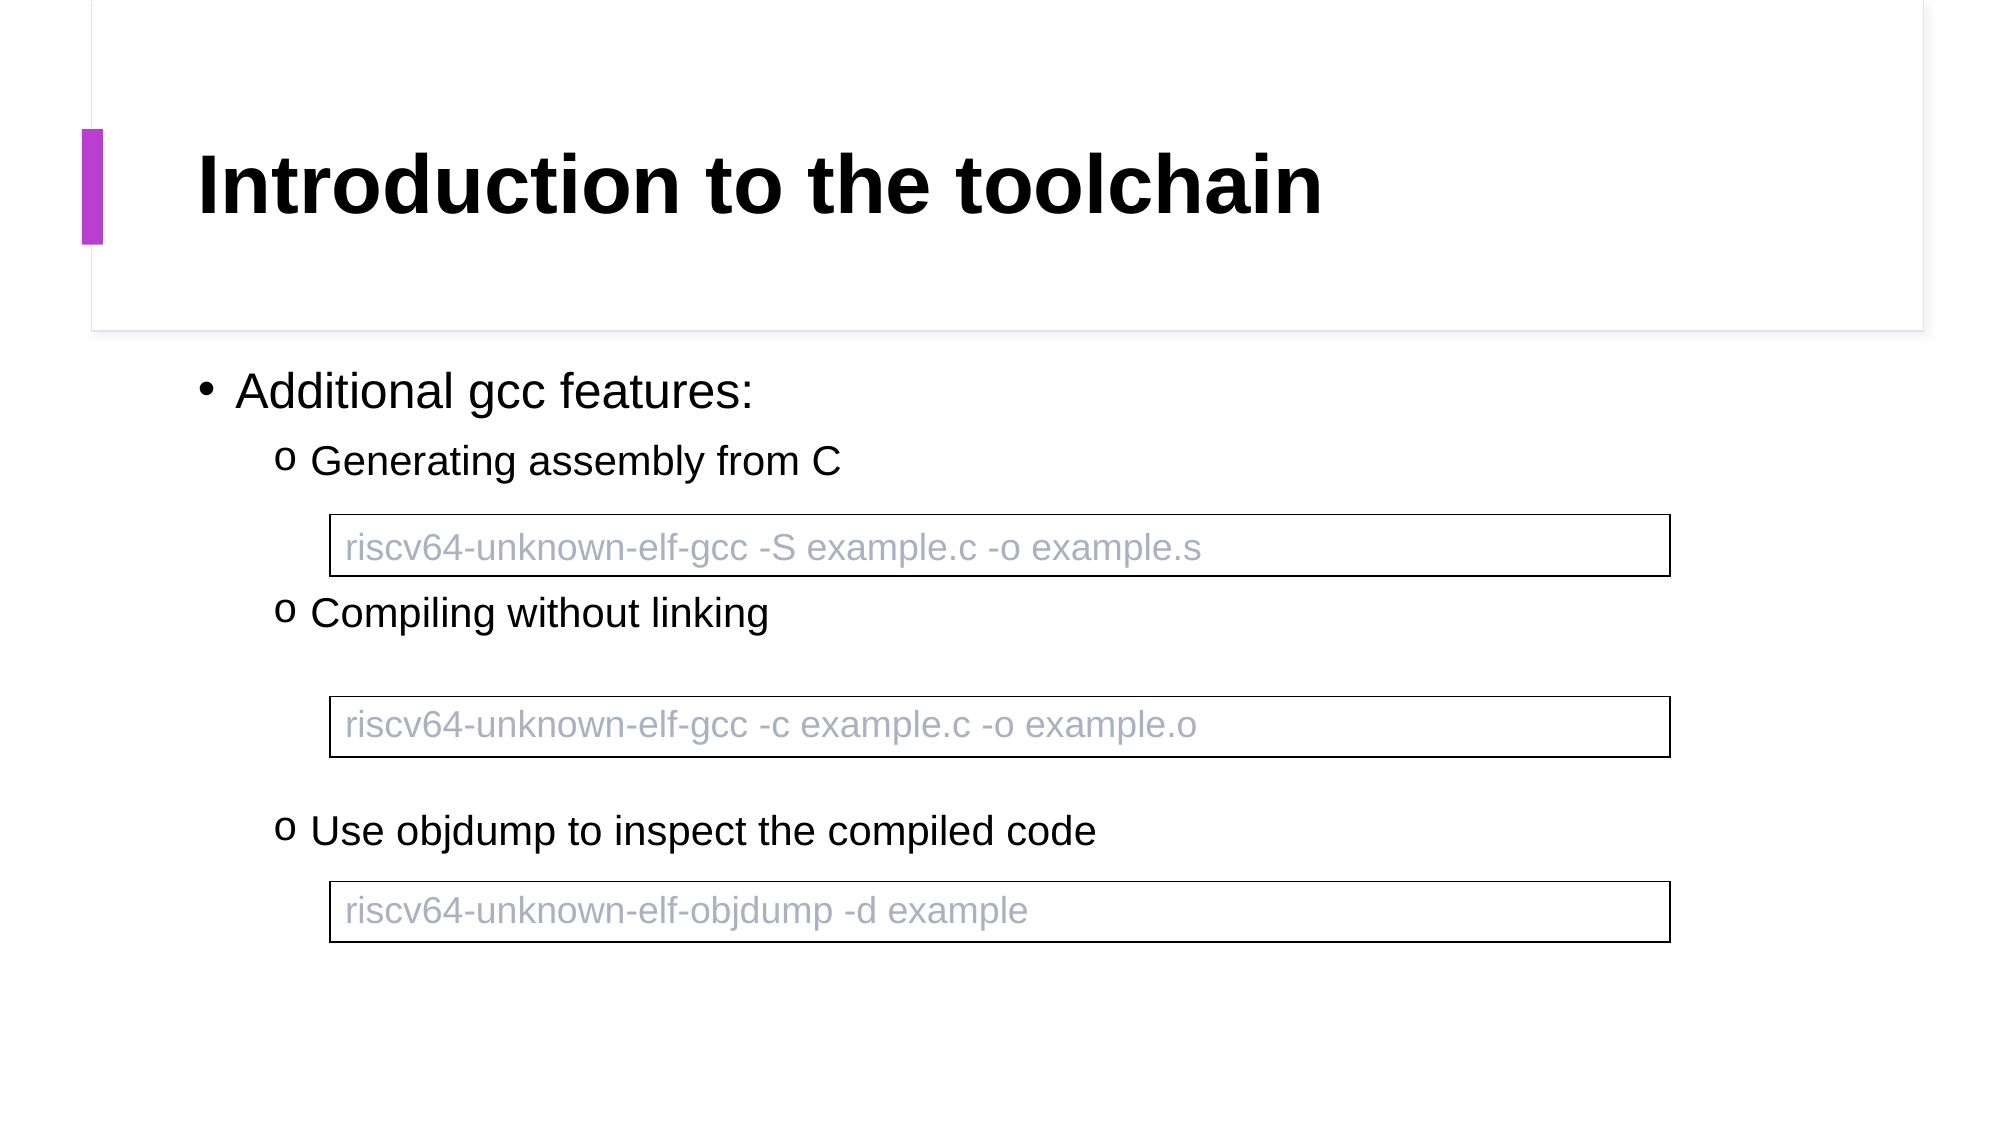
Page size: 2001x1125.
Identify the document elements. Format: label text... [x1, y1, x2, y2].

list Additional gcc features: Generating assembly from C Compiling without linking Use objdump to inspect the compiled code [183, 345, 1851, 1013]
table_header riscv64-unknown-elf-gcc -c example.c -o example.o [331, 697, 1669, 756]
table_header riscv64-unknown-elf-objdump -d example [331, 882, 1669, 941]
title Introduction to the toolchain [183, 90, 1851, 284]
table_header riscv64-unknown-elf-gcc -S example.c -o example.s [331, 515, 1669, 575]
